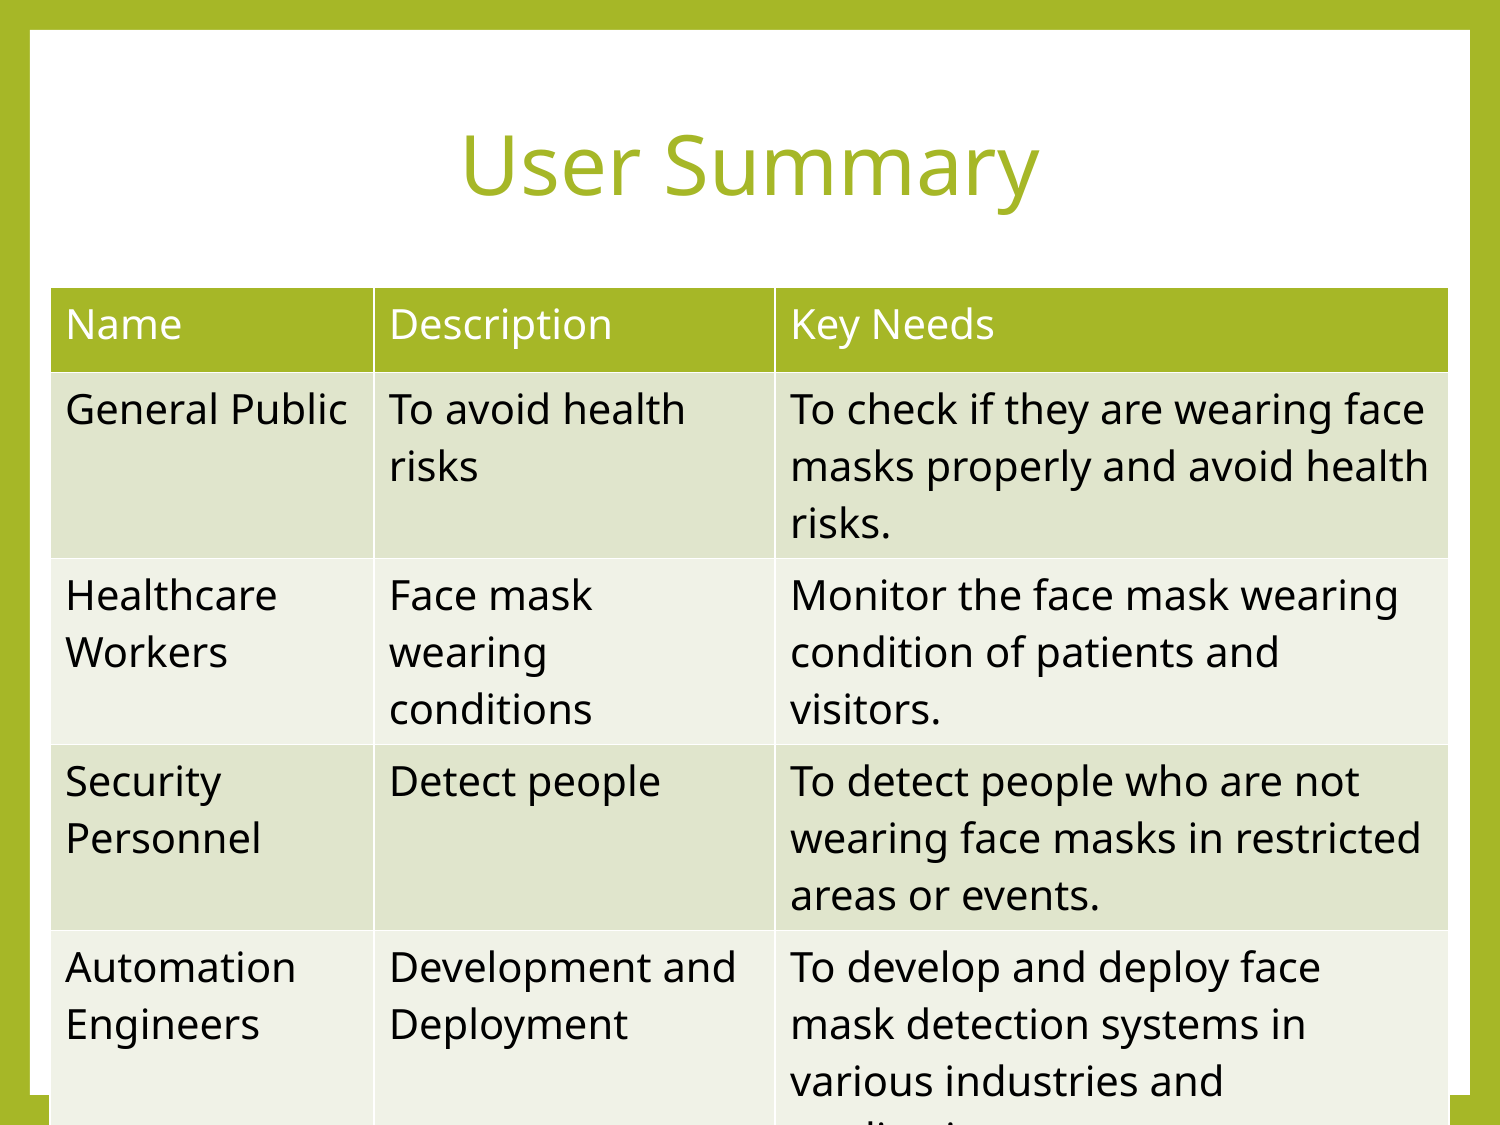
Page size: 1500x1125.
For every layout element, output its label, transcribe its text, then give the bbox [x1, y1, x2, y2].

table_cell Monitor the face mask wearing condition of patients and visitors. [776, 559, 1448, 744]
table_cell General Public [51, 373, 373, 558]
table_cell To detect people who are not wearing face masks in restricted areas or events. [776, 745, 1448, 930]
table_header Description [375, 288, 774, 372]
table_cell Development and Deployment [375, 931, 774, 1125]
table_header Key Needs [776, 288, 1448, 372]
table_cell Security Personnel [51, 745, 373, 930]
table_cell Face mask wearing conditions [375, 559, 774, 744]
table_cell Healthcare Workers [51, 559, 373, 744]
table_cell To develop and deploy face mask detection systems in various industries and applications. [776, 931, 1448, 1125]
table_cell Automation Engineers [51, 931, 373, 1125]
table_cell To check if they are wearing face masks properly and avoid health risks. [776, 373, 1448, 558]
table_header Name [51, 288, 373, 372]
title User Summary [142, 87, 1358, 250]
table_cell To avoid health risks [375, 373, 774, 558]
table_cell Detect people [375, 745, 774, 930]
